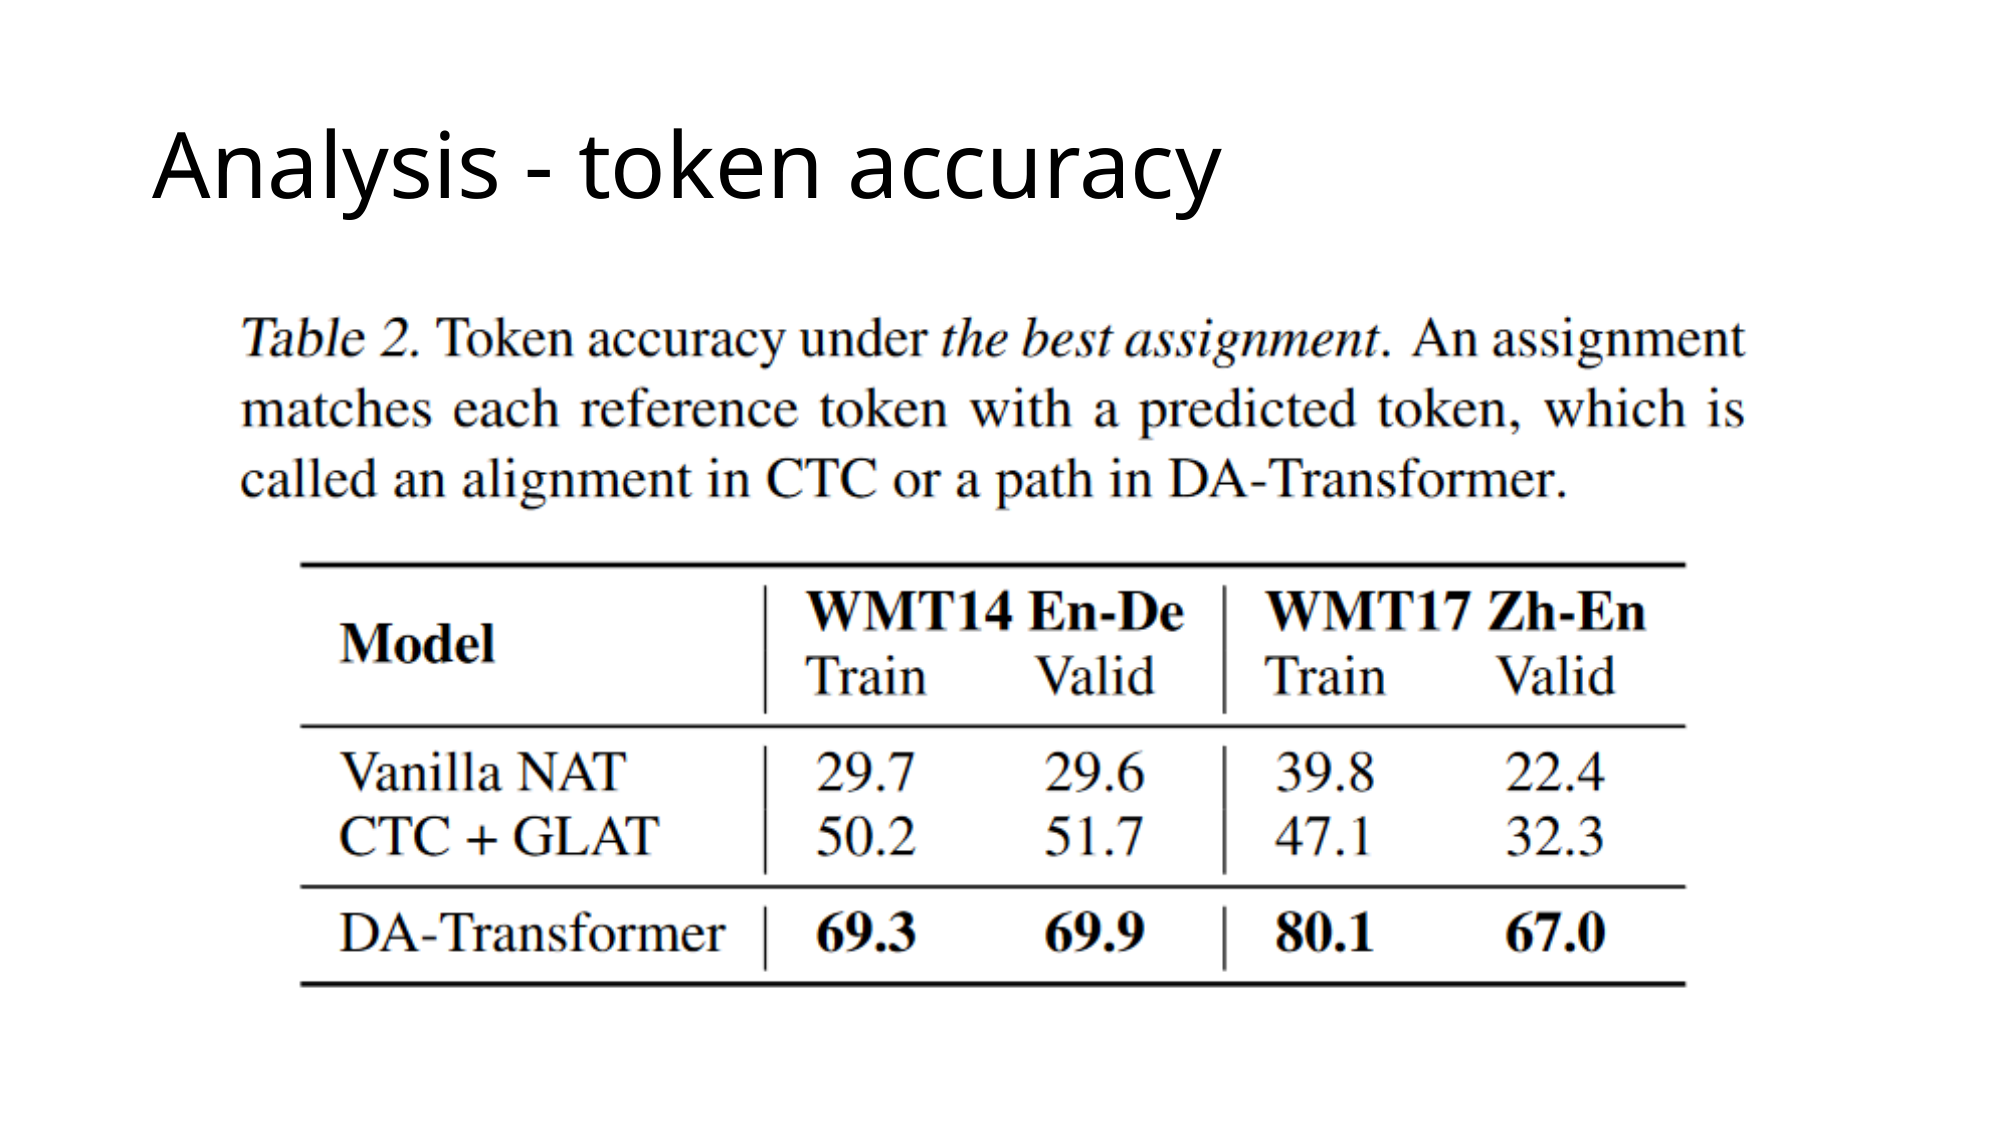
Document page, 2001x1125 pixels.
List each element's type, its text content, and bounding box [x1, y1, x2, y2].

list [228, 302, 1772, 1010]
title Analysis - token accuracy [137, 59, 1863, 278]
